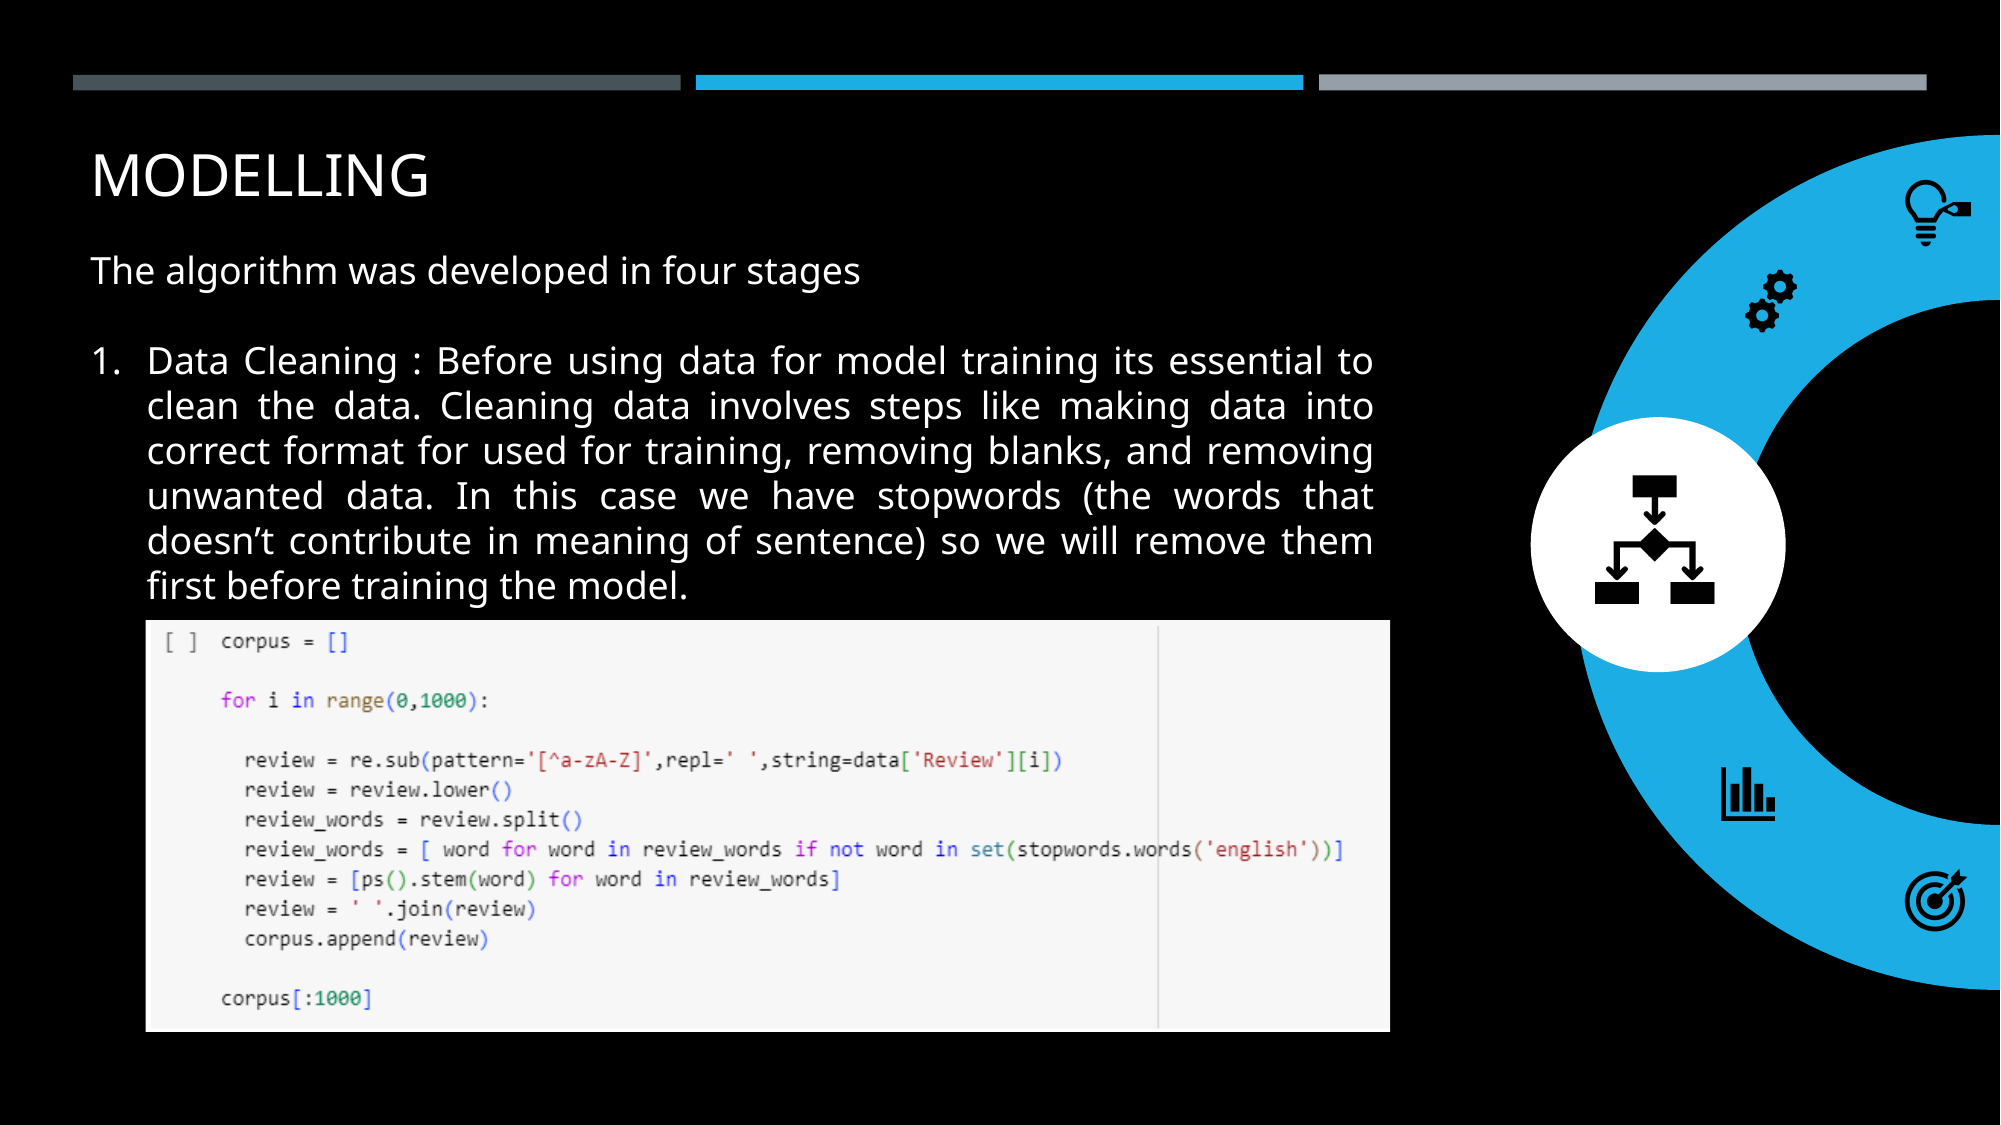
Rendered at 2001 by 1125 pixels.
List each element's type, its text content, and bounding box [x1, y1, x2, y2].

text_box The algorithm was developed in four stages Data Cleaning : Before using data for model training its essential to clean the data. Cleaning data involves steps like making data into correct format for used for training, removing blanks, and removing unwanted data. In this case we have stopwords (the words that doesn’t contribute in meaning of sentence) so we will remove them first before training the model. [75, 239, 1391, 615]
picture [1897, 861, 1974, 938]
title Modelling [75, 121, 1531, 225]
picture [1710, 755, 1787, 832]
picture [1897, 174, 1974, 251]
picture [1578, 464, 1730, 616]
text_box [1590, 133, 2000, 463]
picture [145, 619, 1391, 1032]
text_box [1528, 415, 1788, 674]
text_box [1578, 636, 2000, 992]
picture [1732, 263, 1809, 340]
